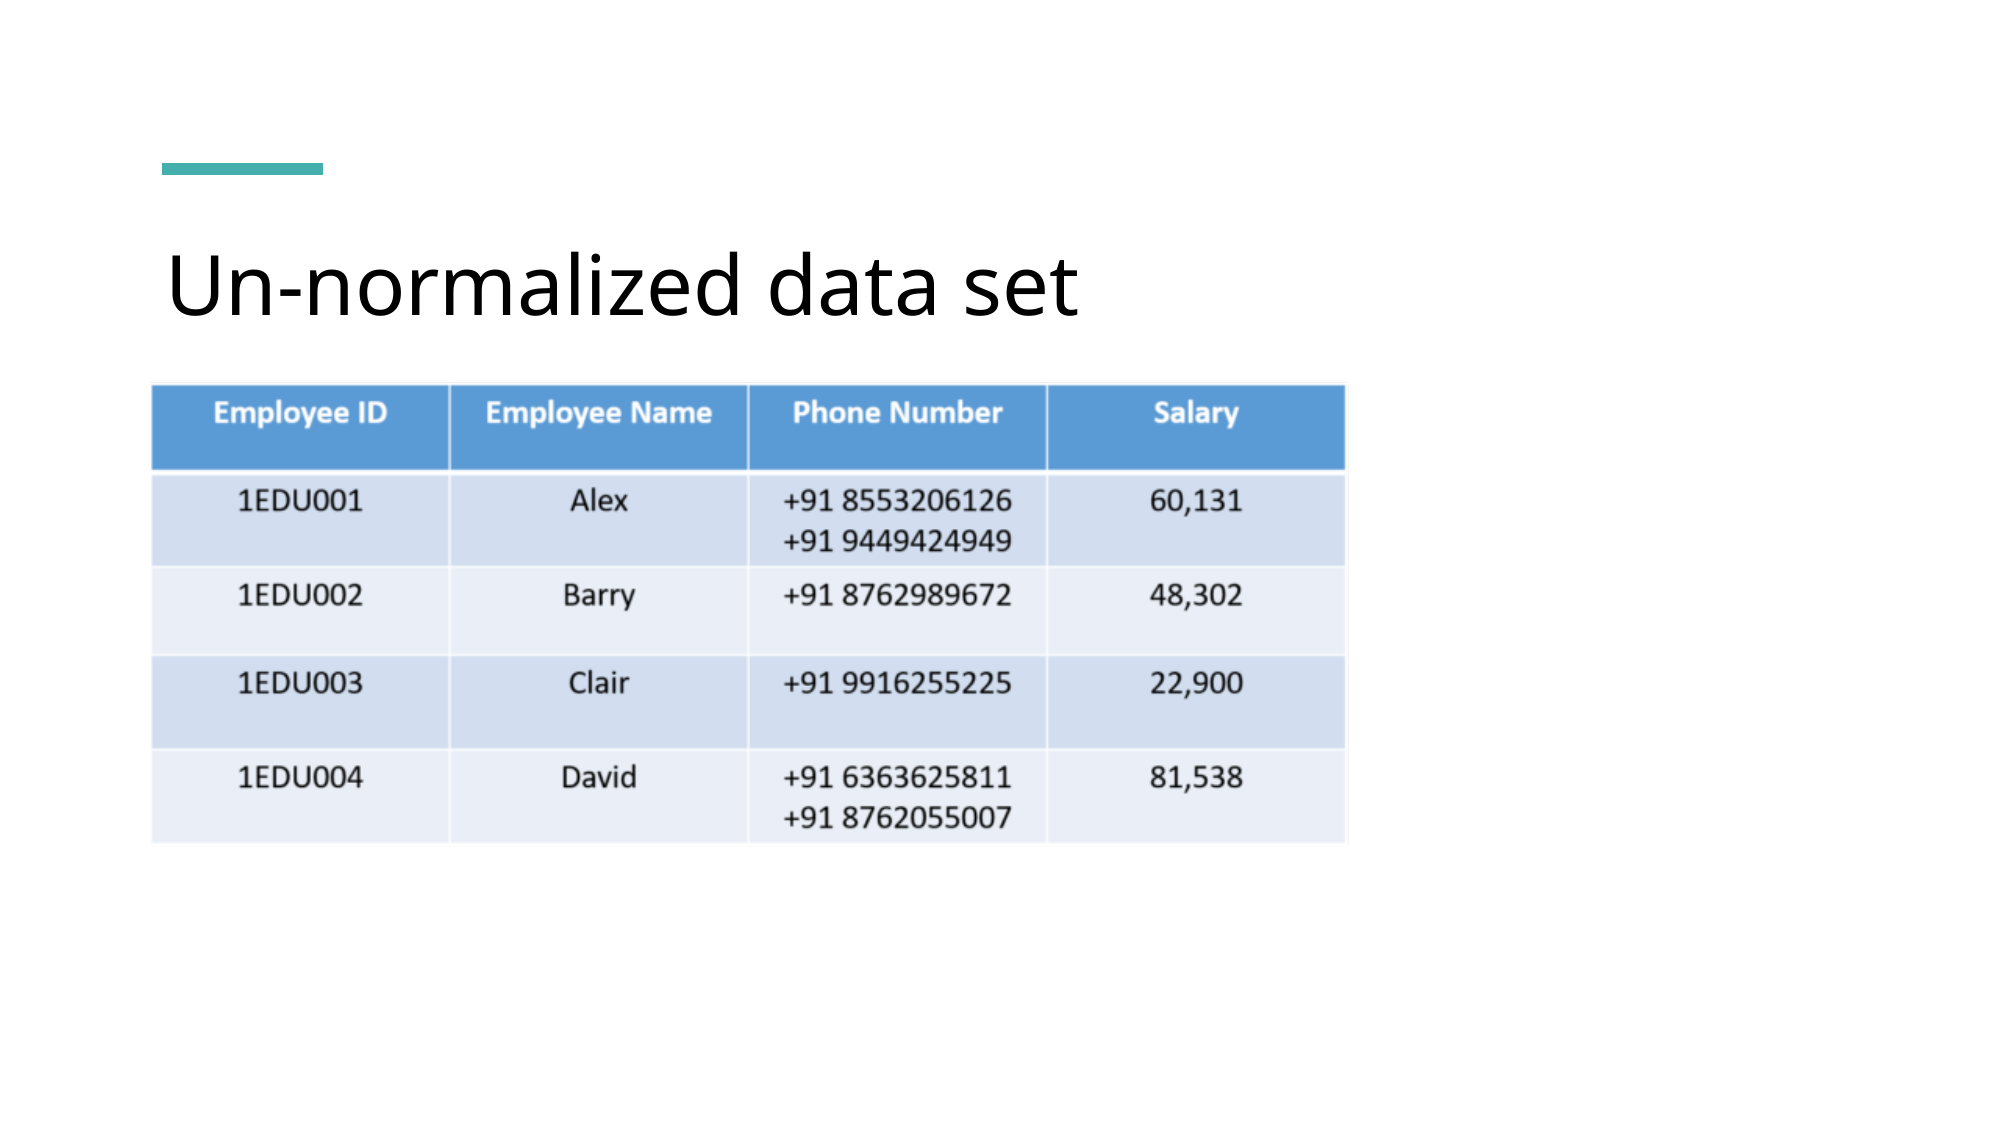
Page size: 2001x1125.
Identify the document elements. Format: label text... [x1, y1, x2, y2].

picture [149, 380, 1350, 858]
title Un-normalized data set [150, 224, 1850, 441]
